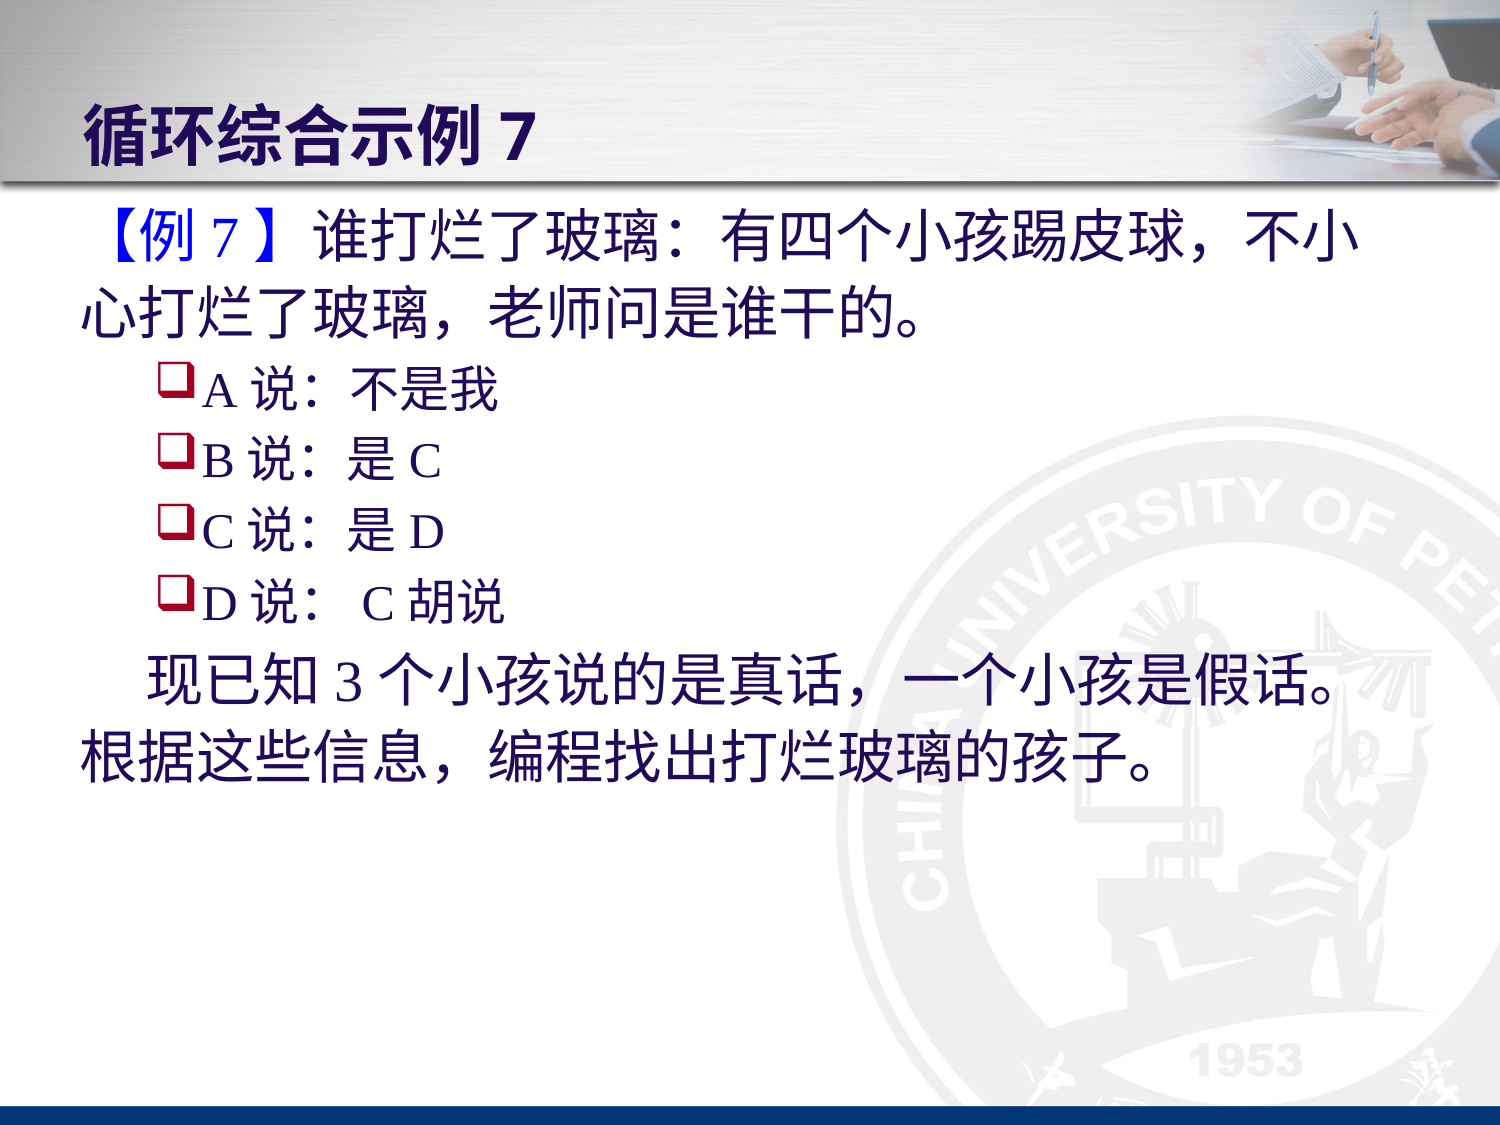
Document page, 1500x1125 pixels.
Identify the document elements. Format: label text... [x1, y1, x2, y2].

picture [0, 0, 1500, 1125]
title 循环综合示例7 [67, 80, 1418, 188]
list 【例7】谁打烂了玻璃：有四个小孩踢皮球，不小心打烂了玻璃，老师问是谁干的。 A说：不是我 B说：是C C说：是D D说：C胡说 现已知3个小孩说的是真话，一个小孩是假话。根据这些信息，编程找出打烂玻璃的孩子。 [64, 184, 1415, 858]
